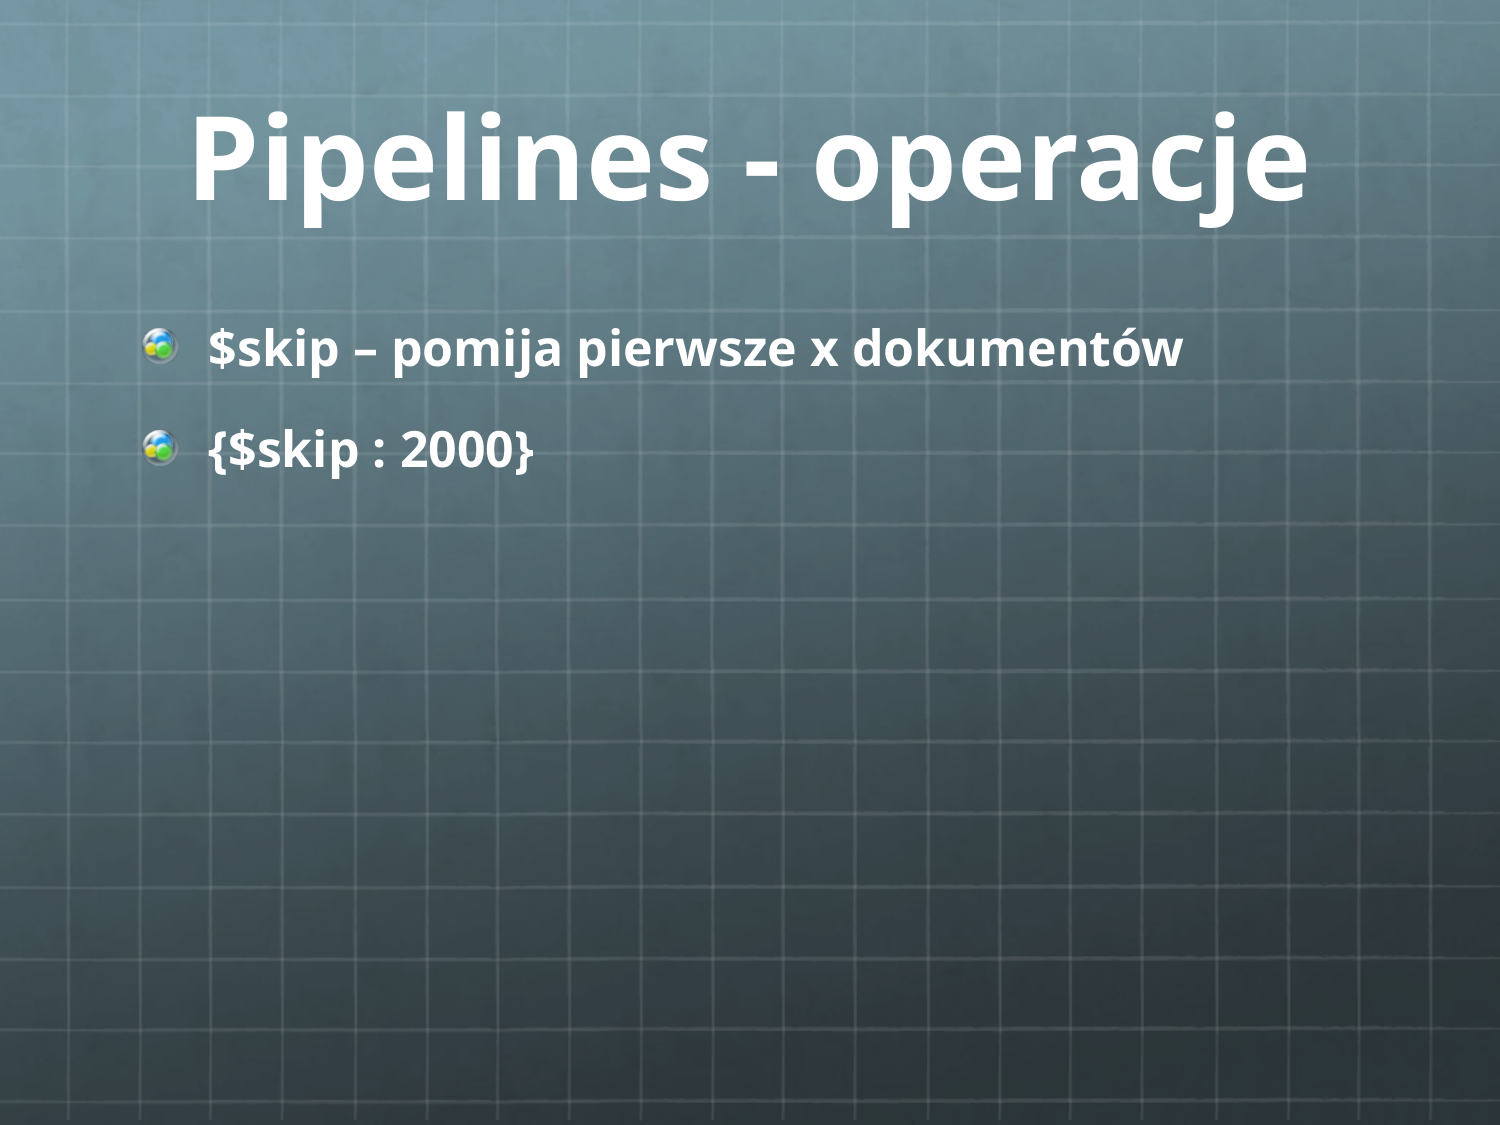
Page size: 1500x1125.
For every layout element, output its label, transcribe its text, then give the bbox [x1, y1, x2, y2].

list $skip – pomija pierwsze x dokumentów {$skip : 2000} [127, 308, 1372, 958]
title Pipelines - operacje [127, 17, 1372, 289]
picture [0, 0, 1500, 1125]
